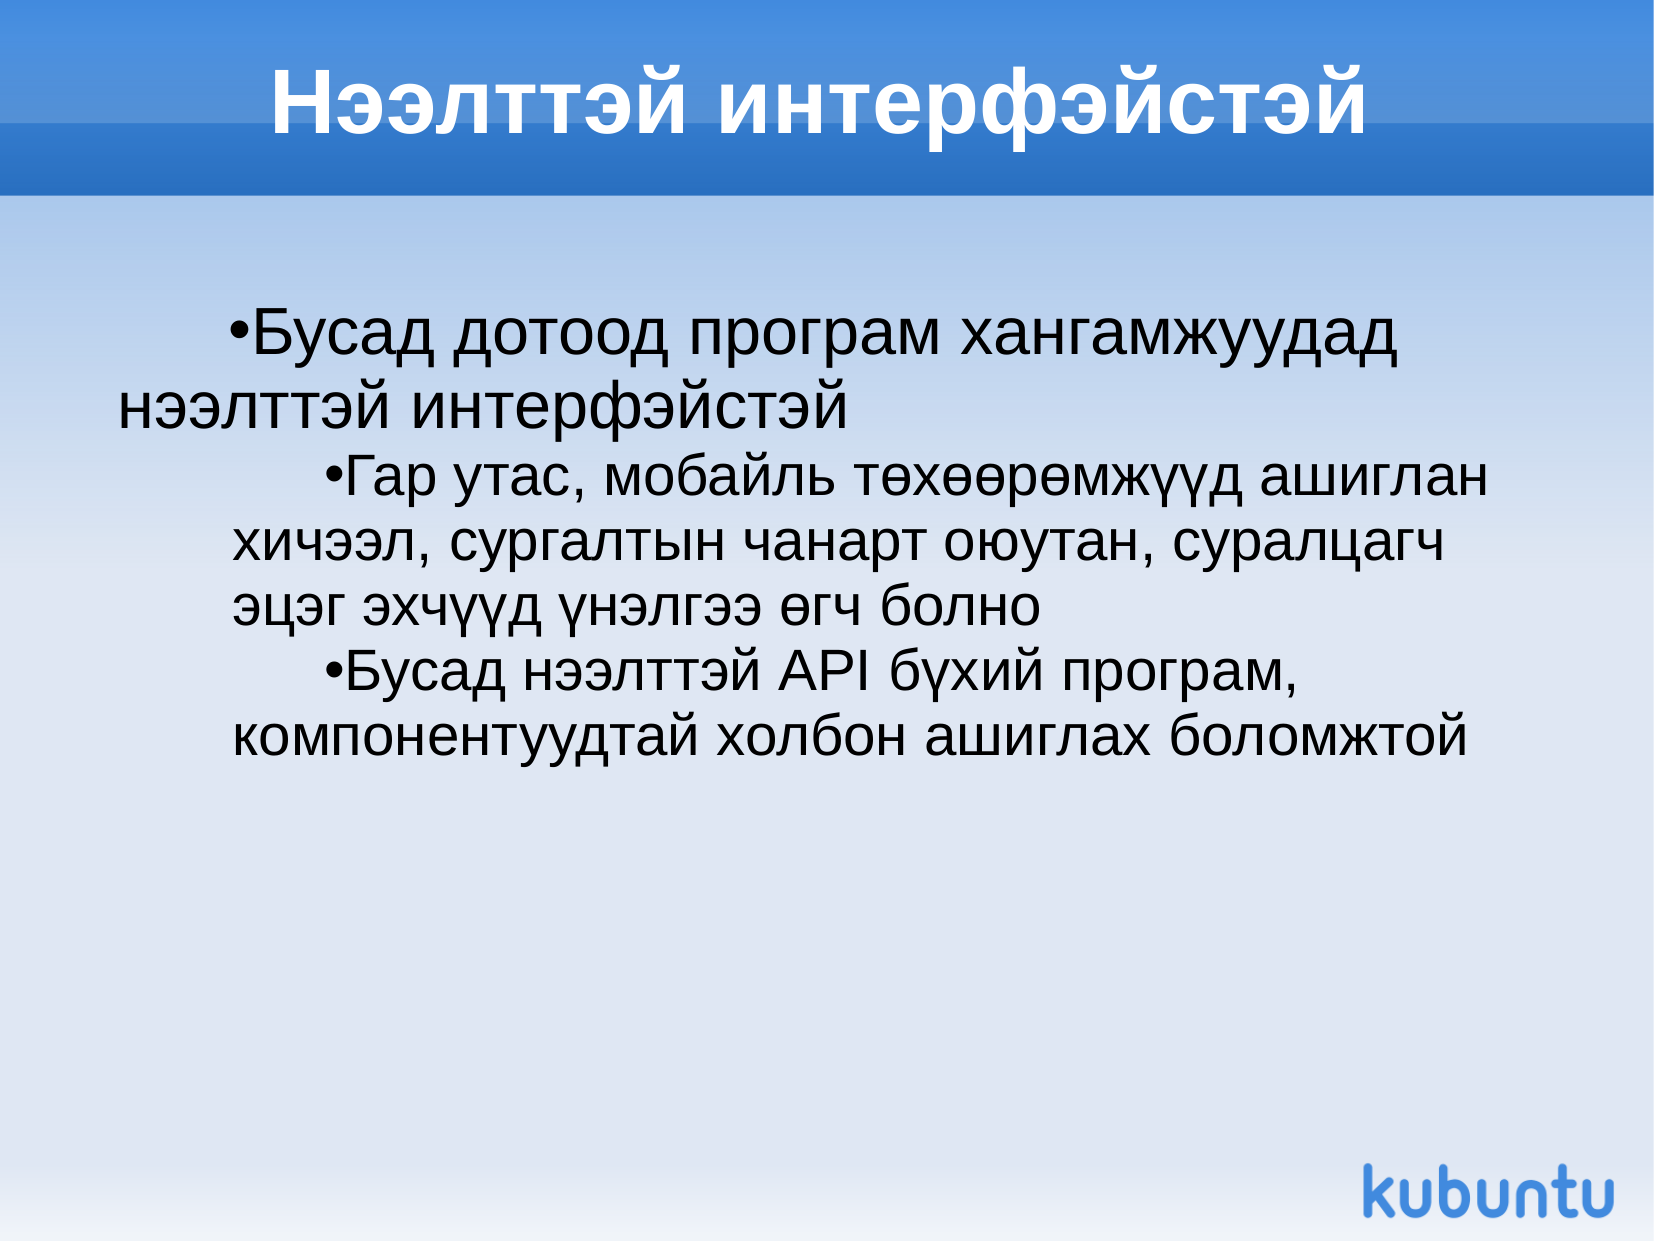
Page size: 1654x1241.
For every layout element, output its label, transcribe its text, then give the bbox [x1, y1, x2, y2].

text_box Бусад дотоод програм хангамжуудад нээлттэй интерфэйстэй Гар утас, мобайль төхөөрөмжүүд ашиглан хичээл, сургалтын чанарт оюутан, суралцагч эцэг эхчүүд үнэлгээ өгч болно Бусад нээлттэй API бүхий програм, компонентуудтай холбон ашиглах боломжтой [82, 290, 1570, 1108]
text_box Нээлттэй интерфэйстэй [76, 7, 1564, 199]
picture [0, 0, 1654, 1241]
